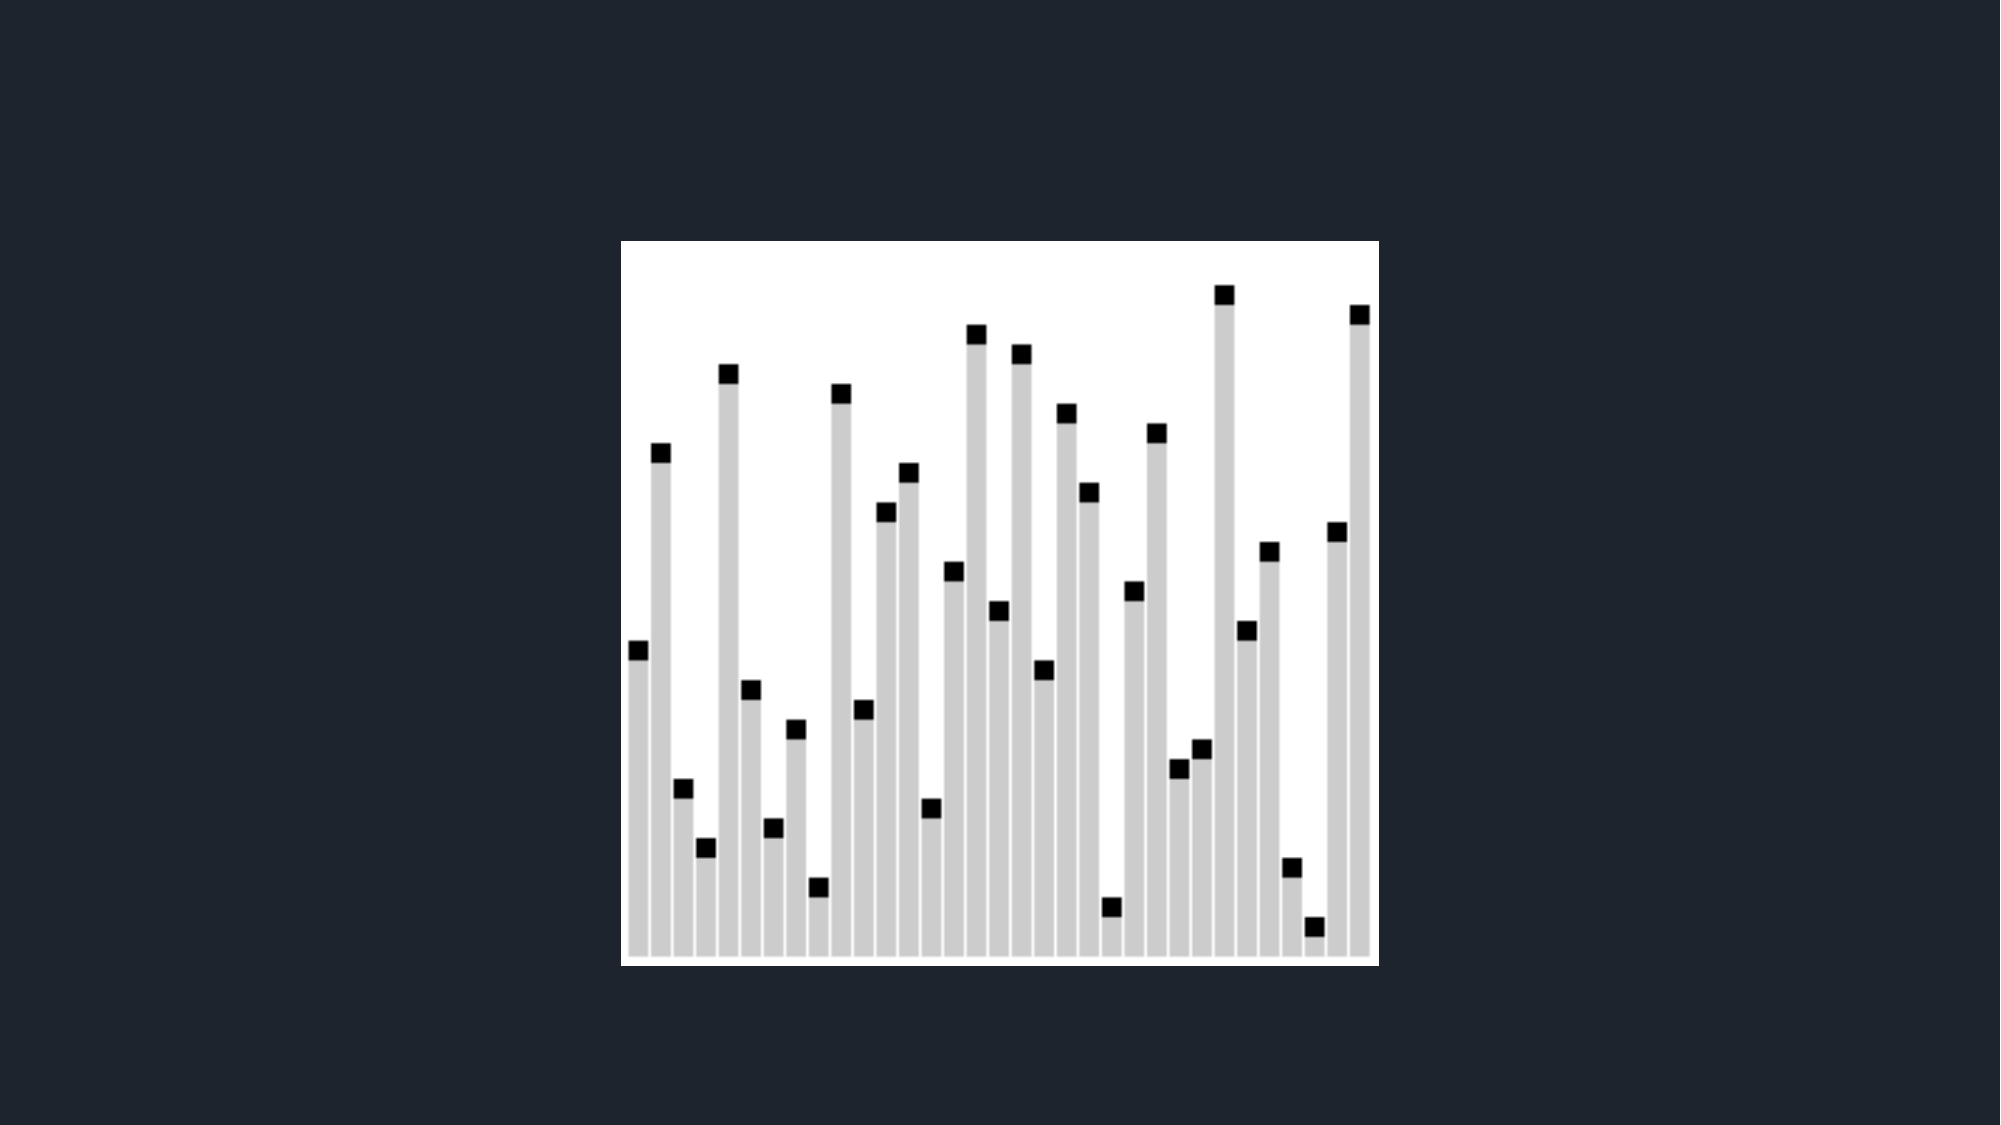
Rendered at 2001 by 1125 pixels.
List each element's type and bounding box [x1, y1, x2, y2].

list [620, 241, 1380, 966]
